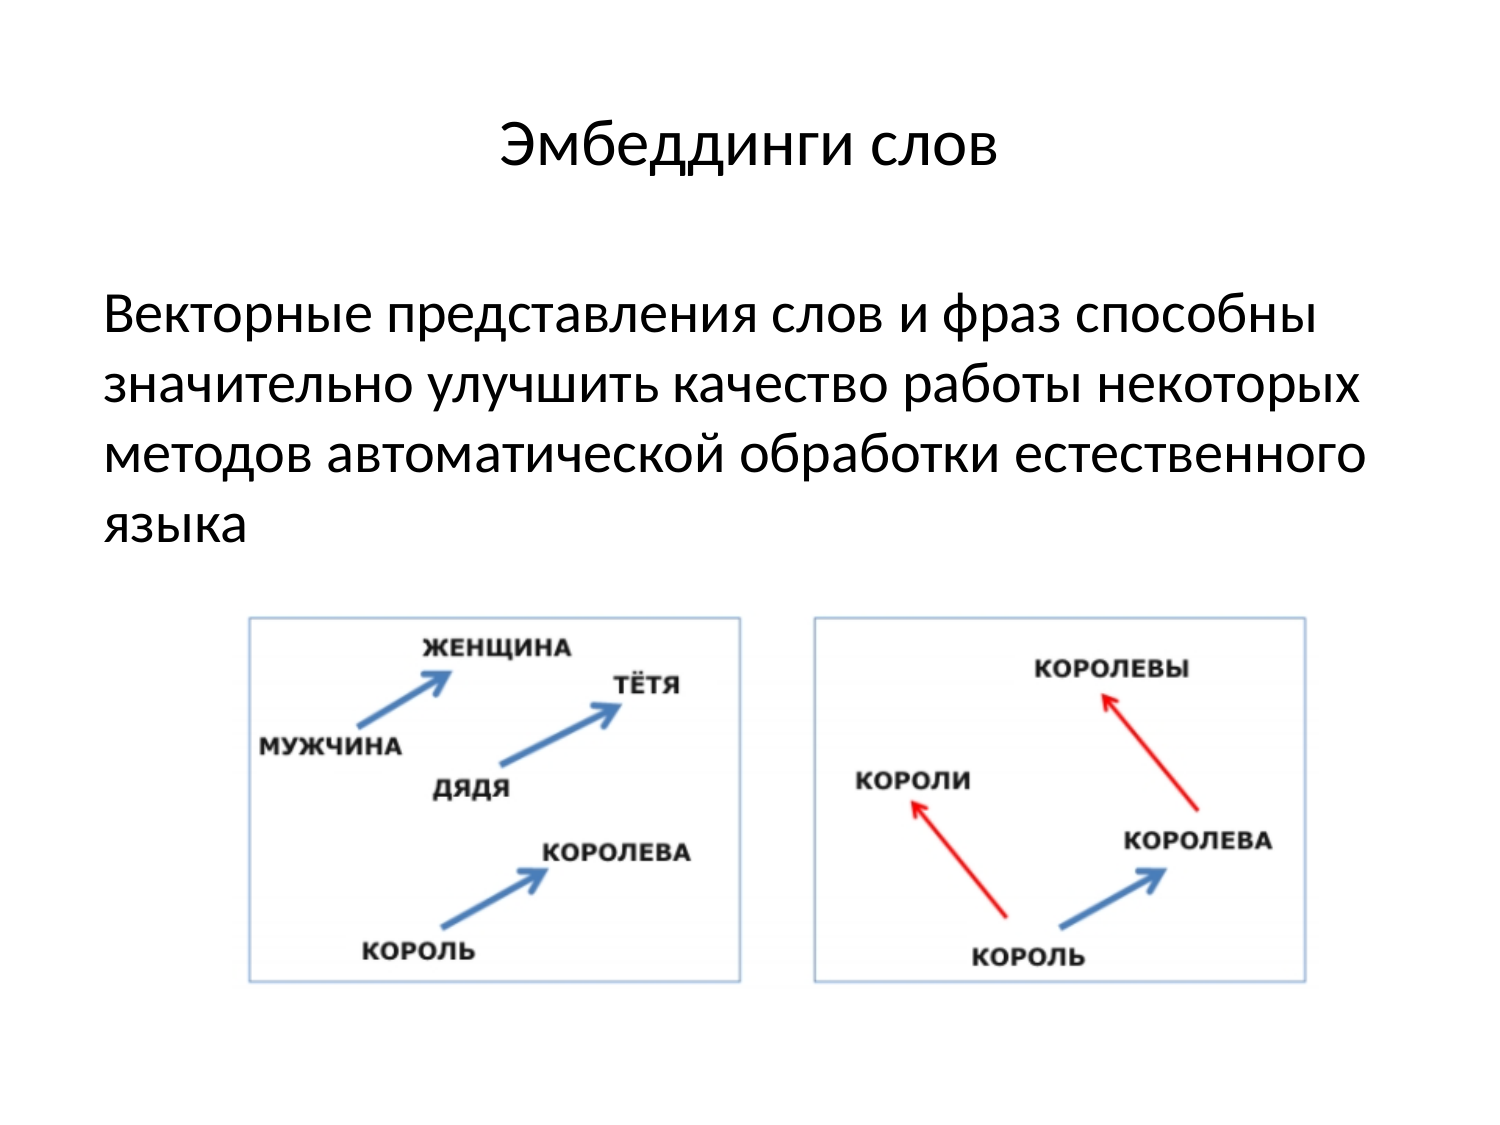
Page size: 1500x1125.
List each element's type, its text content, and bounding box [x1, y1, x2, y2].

text_box Векторные представления слов и фраз способны значительно улучшить качество работы некоторых методов автоматической обработки естественного языка [88, 267, 1388, 562]
title Эмбеддинги слов [75, 45, 1425, 233]
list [229, 609, 1348, 1010]
